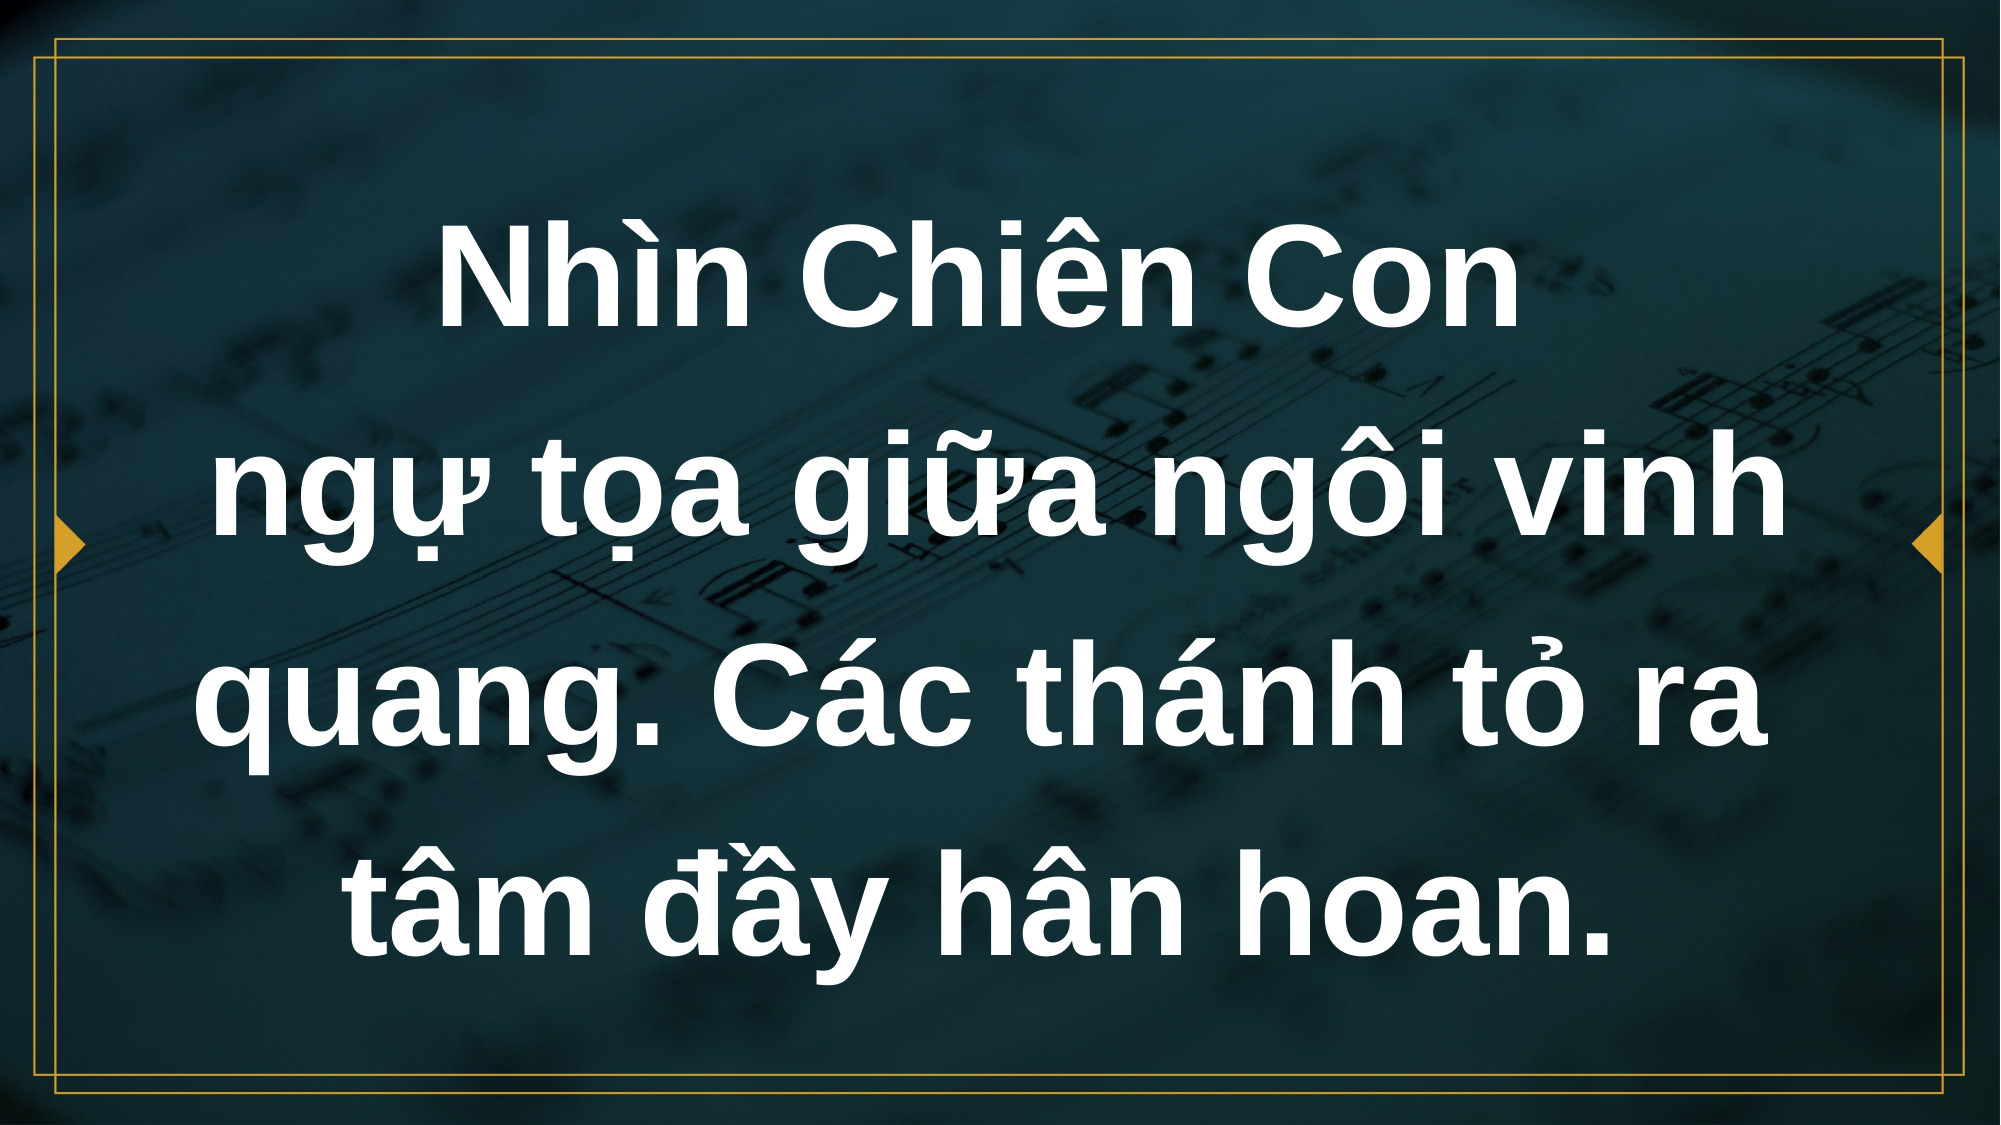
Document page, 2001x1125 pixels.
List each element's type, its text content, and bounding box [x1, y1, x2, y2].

picture [0, 0, 2000, 1125]
title Nhìn Chiên Con ngự tọa giữa ngôi vinh quang. Các thánh tỏ ra tâm đầy hân hoan. [55, 53, 1945, 1077]
